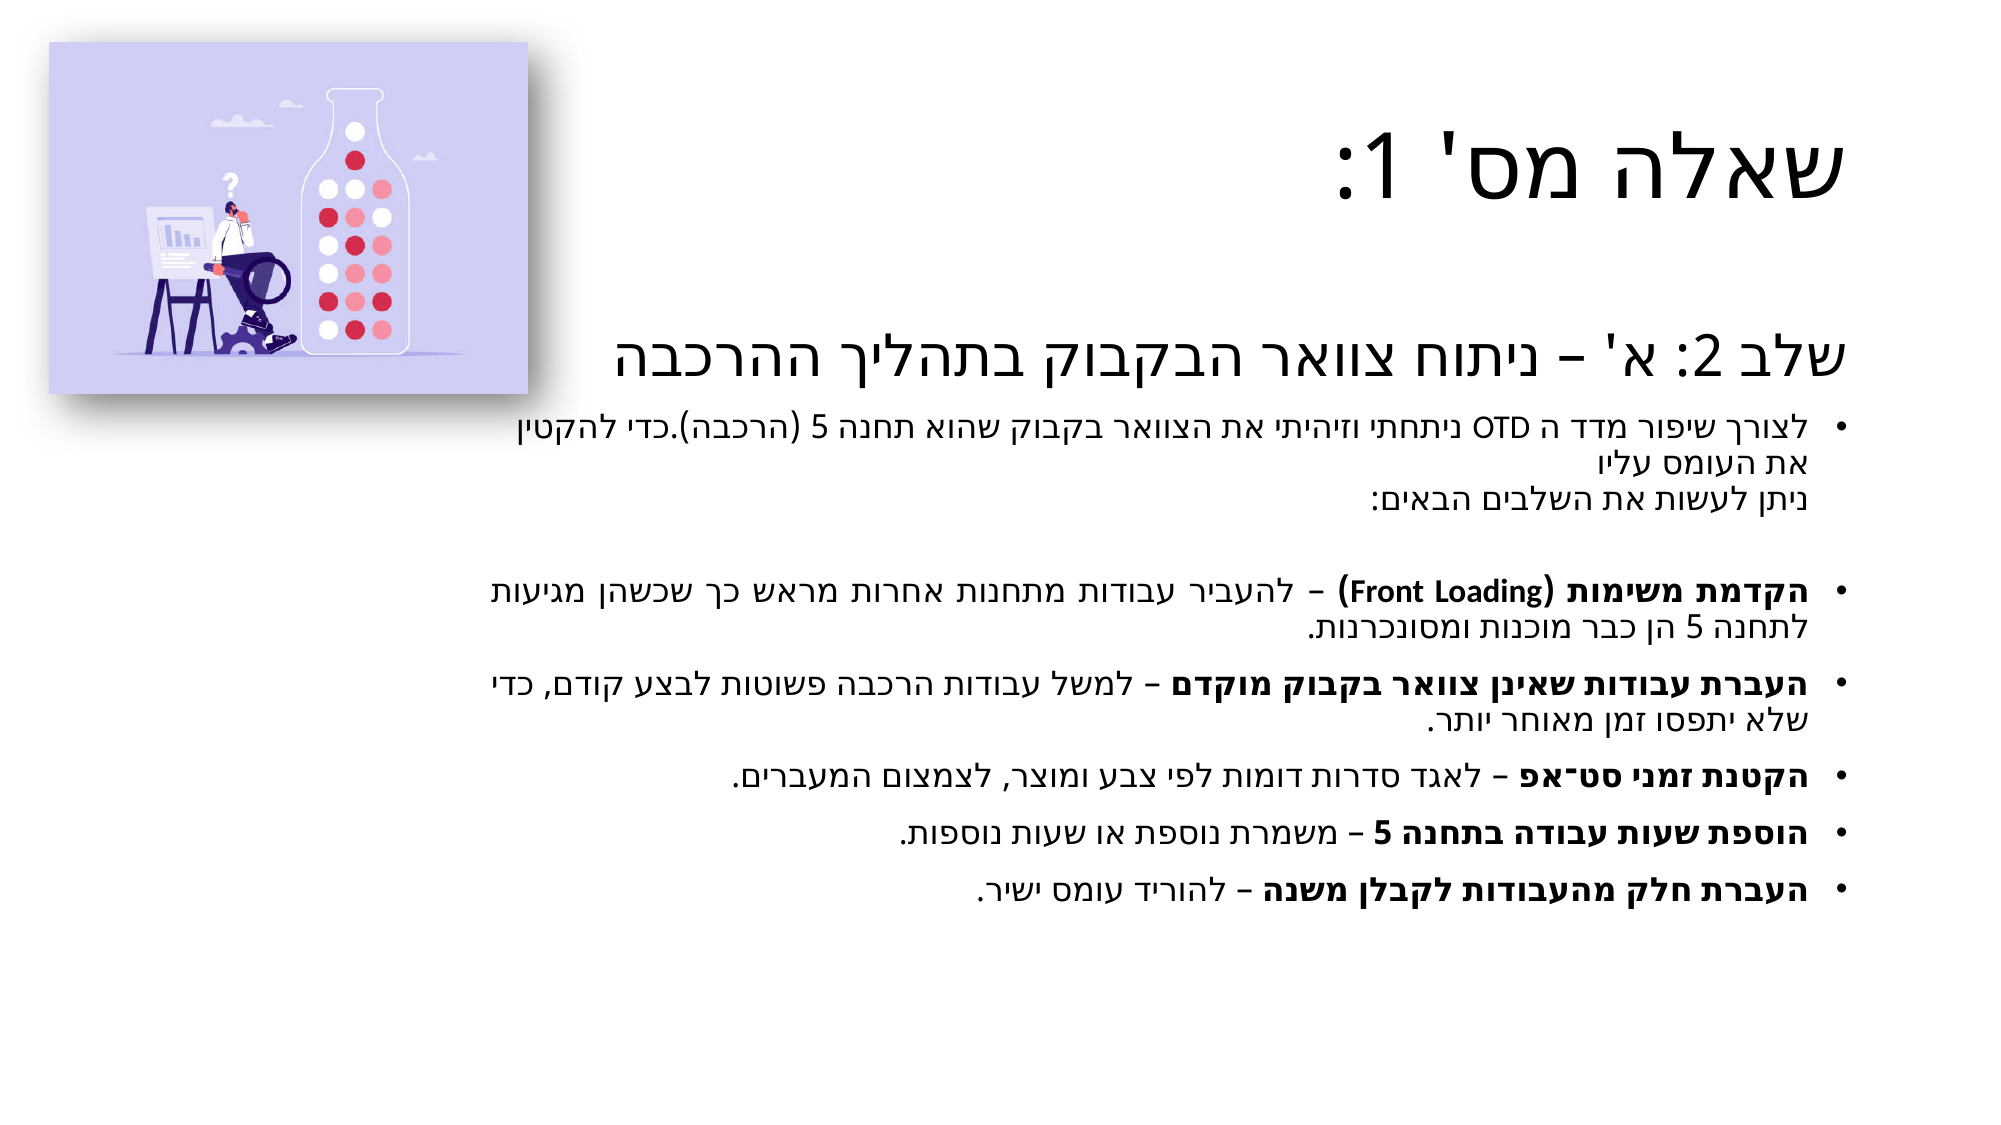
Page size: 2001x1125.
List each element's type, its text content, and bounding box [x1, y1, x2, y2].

list שלב 2: א' – ניתוח צוואר הבקבוק בתהליך ההרכבה לצורך שיפור מדד ה OTD ניתחתי וזיהיתי את הצוואר בקבוק שהוא תחנה 5 (הרכבה).כדי להקטין את העומס עליו ניתן לעשות את השלבים הבאים: הקדמת משימות (Front Loading) – להעביר עבודות מתחנות אחרות מראש כך שכשהן מגיעות לתחנה 5 הן כבר מוכנות ומסונכרנות. העברת עבודות שאינן צוואר בקבוק מוקדם – למשל עבודות הרכבה פשוטות לבצע קודם, כדי שלא יתפסו זמן מאוחר יותר. הקטנת זמני סט־אפ – לאגד סדרות דומות לפי צבע ומוצר, לצמצום המעברים. הוספת שעות עבודה בתחנה 5 – משמרת נוספת או שעות נוספות. העברת חלק מהעבודות לקבלן משנה – להוריד עומס ישיר. [476, 318, 1863, 1033]
title שאלה מס' 1: [569, 59, 1863, 278]
picture [49, 42, 528, 394]
